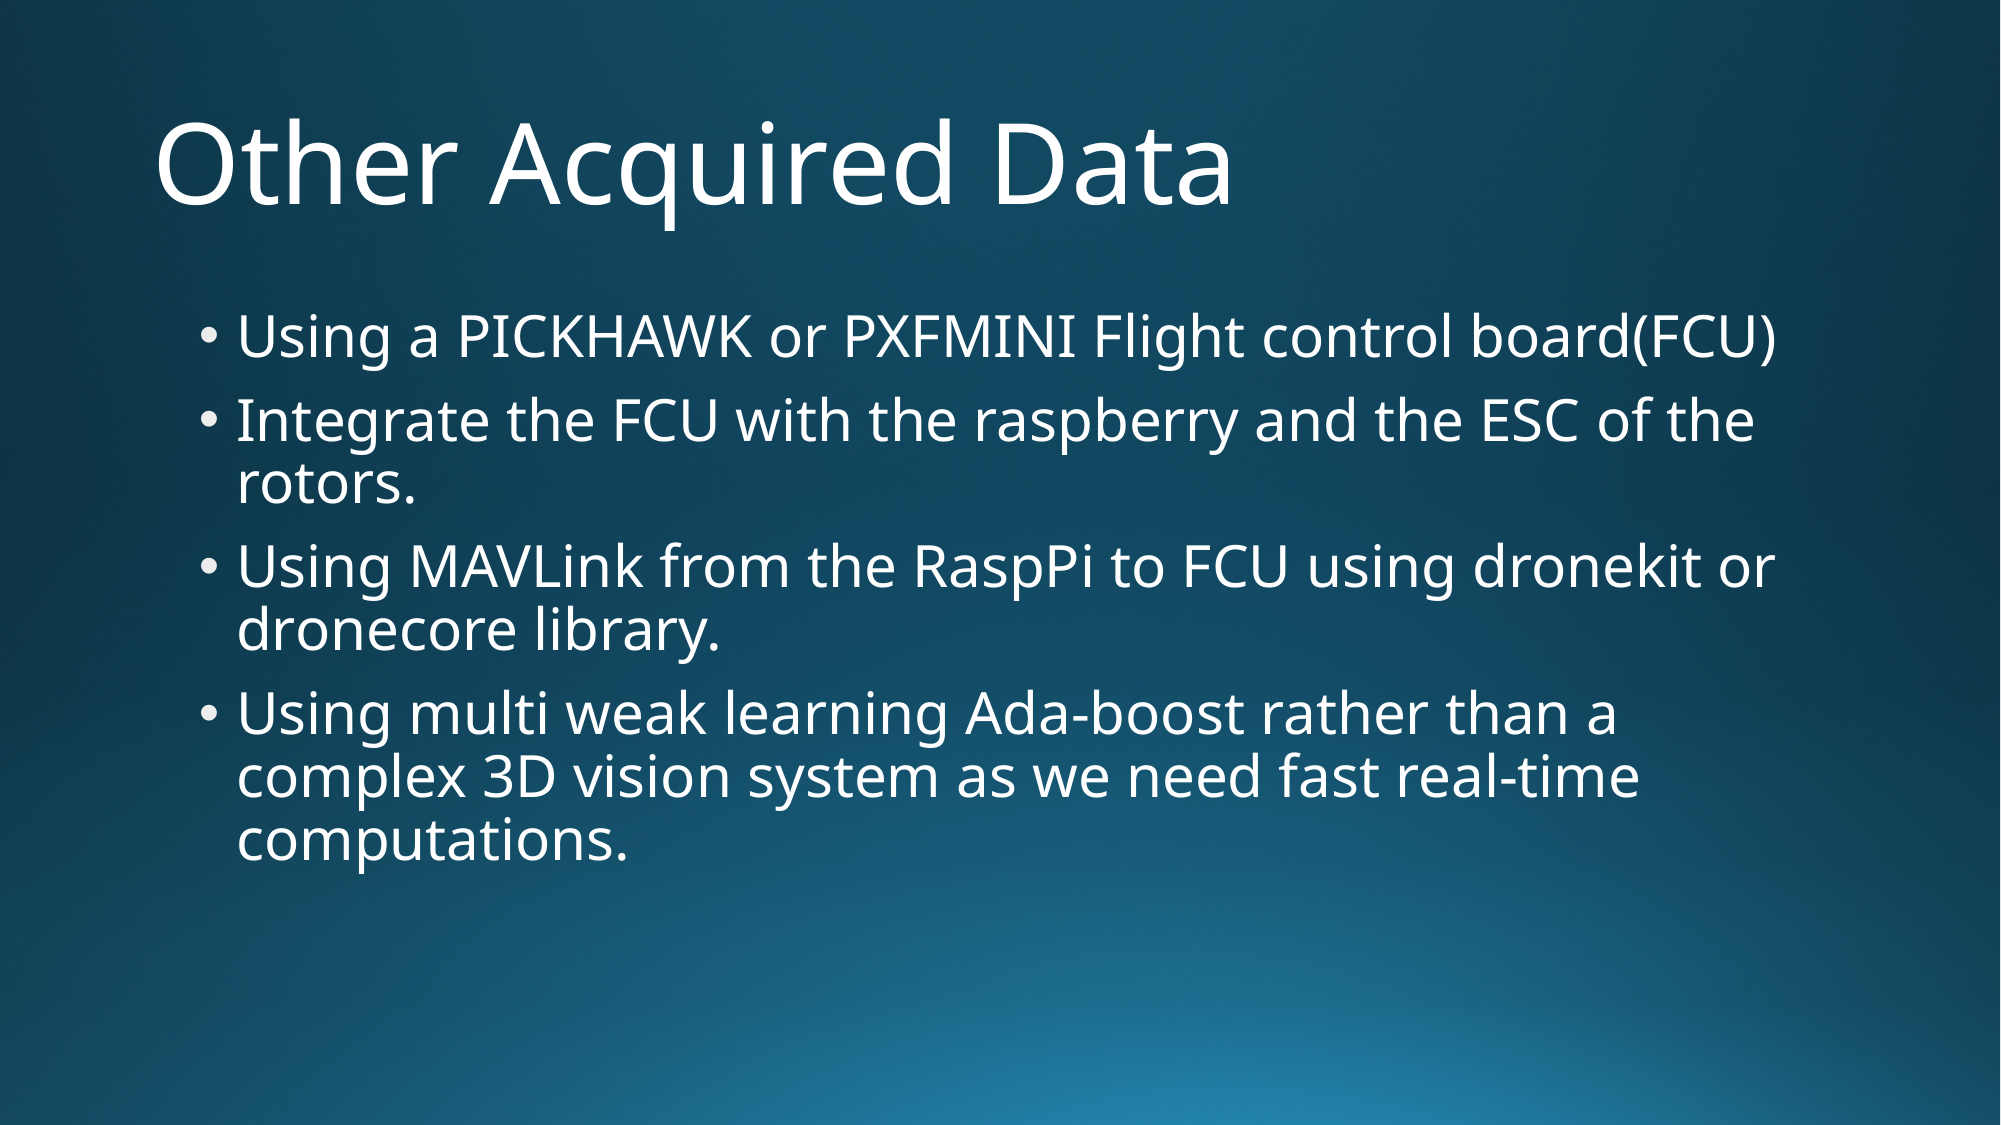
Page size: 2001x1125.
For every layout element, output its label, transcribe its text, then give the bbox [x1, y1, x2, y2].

title Other Acquired Data [137, 59, 1863, 278]
picture [0, 0, 2001, 1125]
list Using a PICKHAWK or PXFMINI Flight control board(FCU) Integrate the FCU with the raspberry and the ESC of the rotors. Using MAVLink from the RaspPi to FCU using dronekit or dronecore library. Using multi weak learning Ada-boost rather than a complex 3D vision system as we need fast real-time computations. [183, 299, 1863, 1014]
